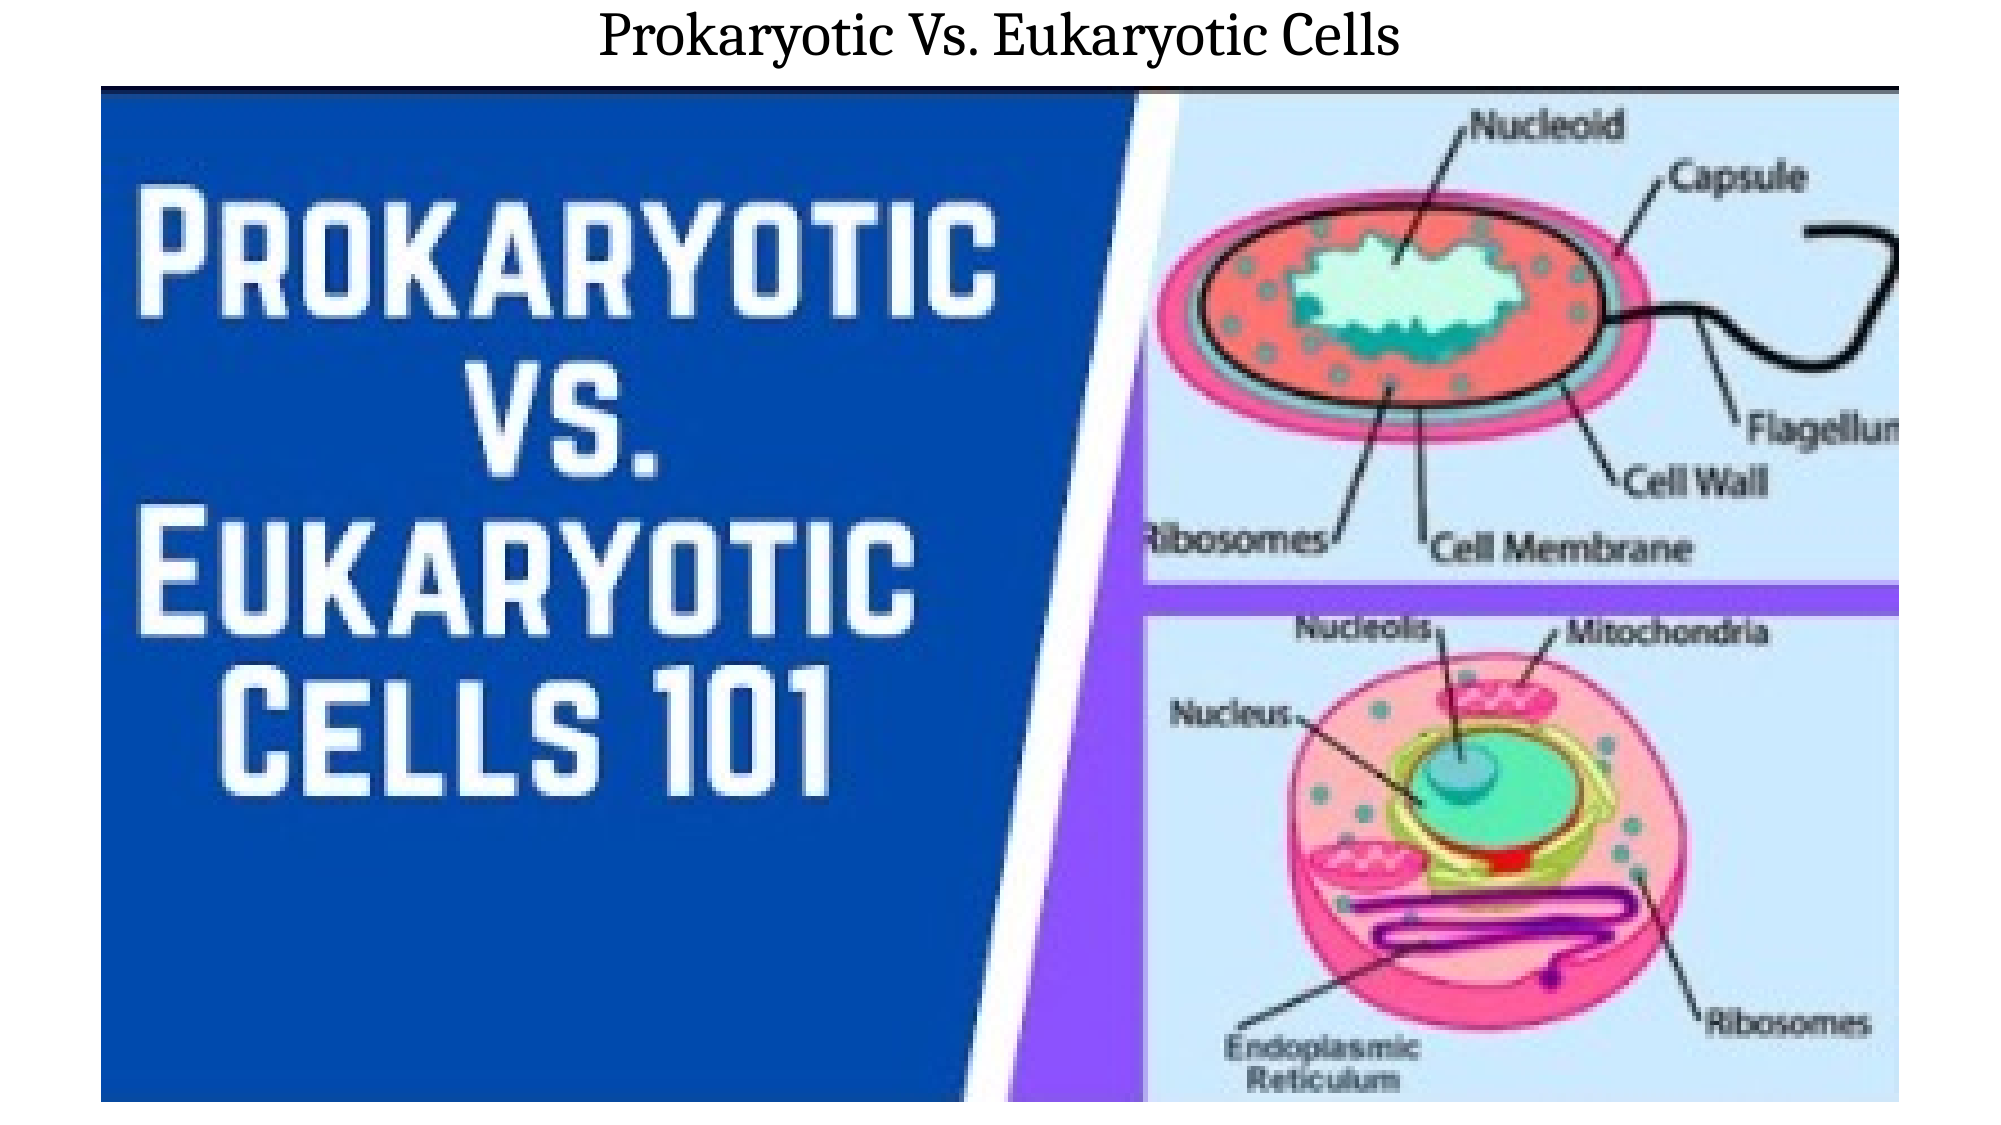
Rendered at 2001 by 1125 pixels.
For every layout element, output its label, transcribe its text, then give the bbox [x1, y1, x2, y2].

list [100, 85, 1900, 1103]
title Prokaryotic Vs. Eukaryotic Cells [137, 0, 1863, 85]
